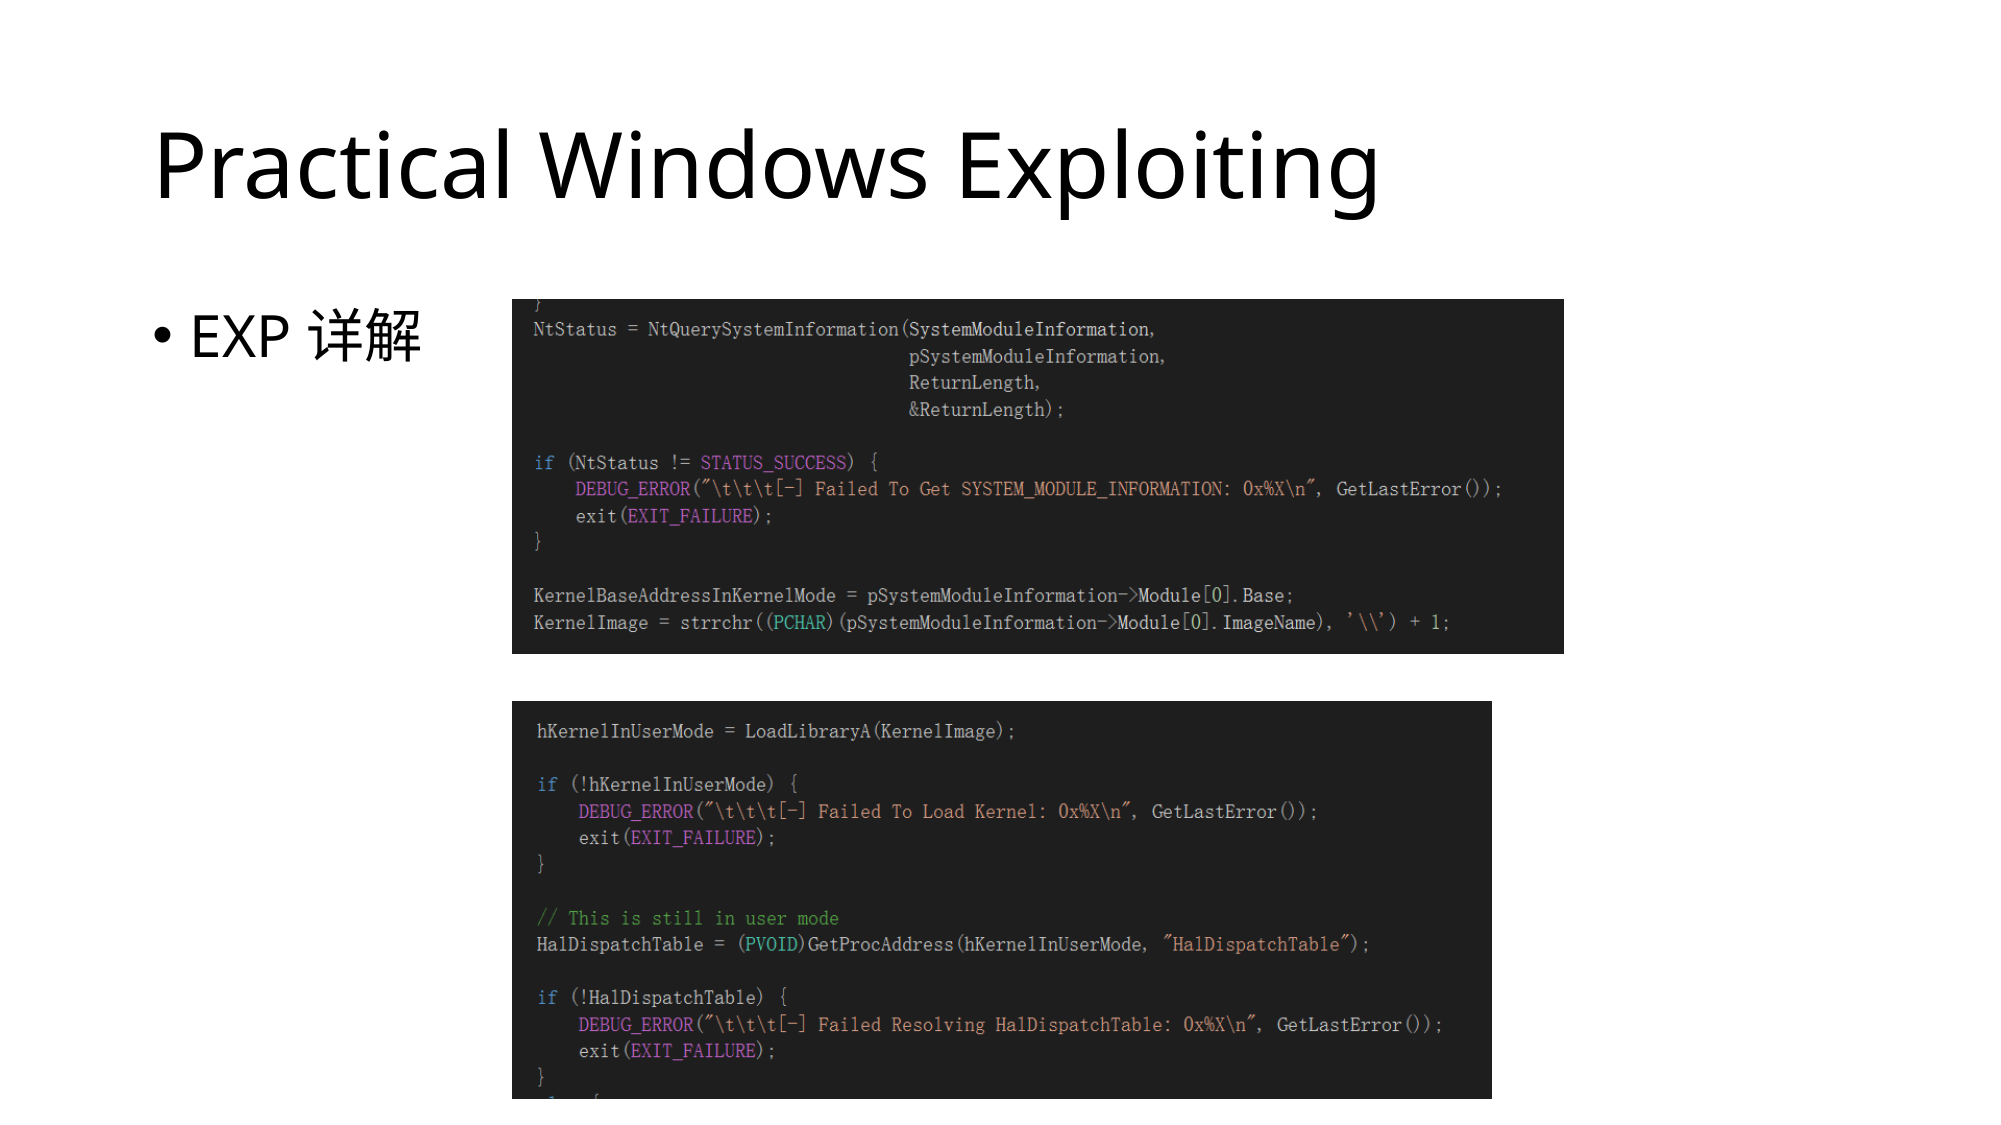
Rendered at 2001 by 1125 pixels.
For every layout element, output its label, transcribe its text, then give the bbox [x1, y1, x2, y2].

picture [512, 701, 1492, 1099]
list EXP详解 [137, 299, 1863, 1014]
title Practical Windows Exploiting [137, 59, 1863, 278]
picture [512, 299, 1564, 654]
